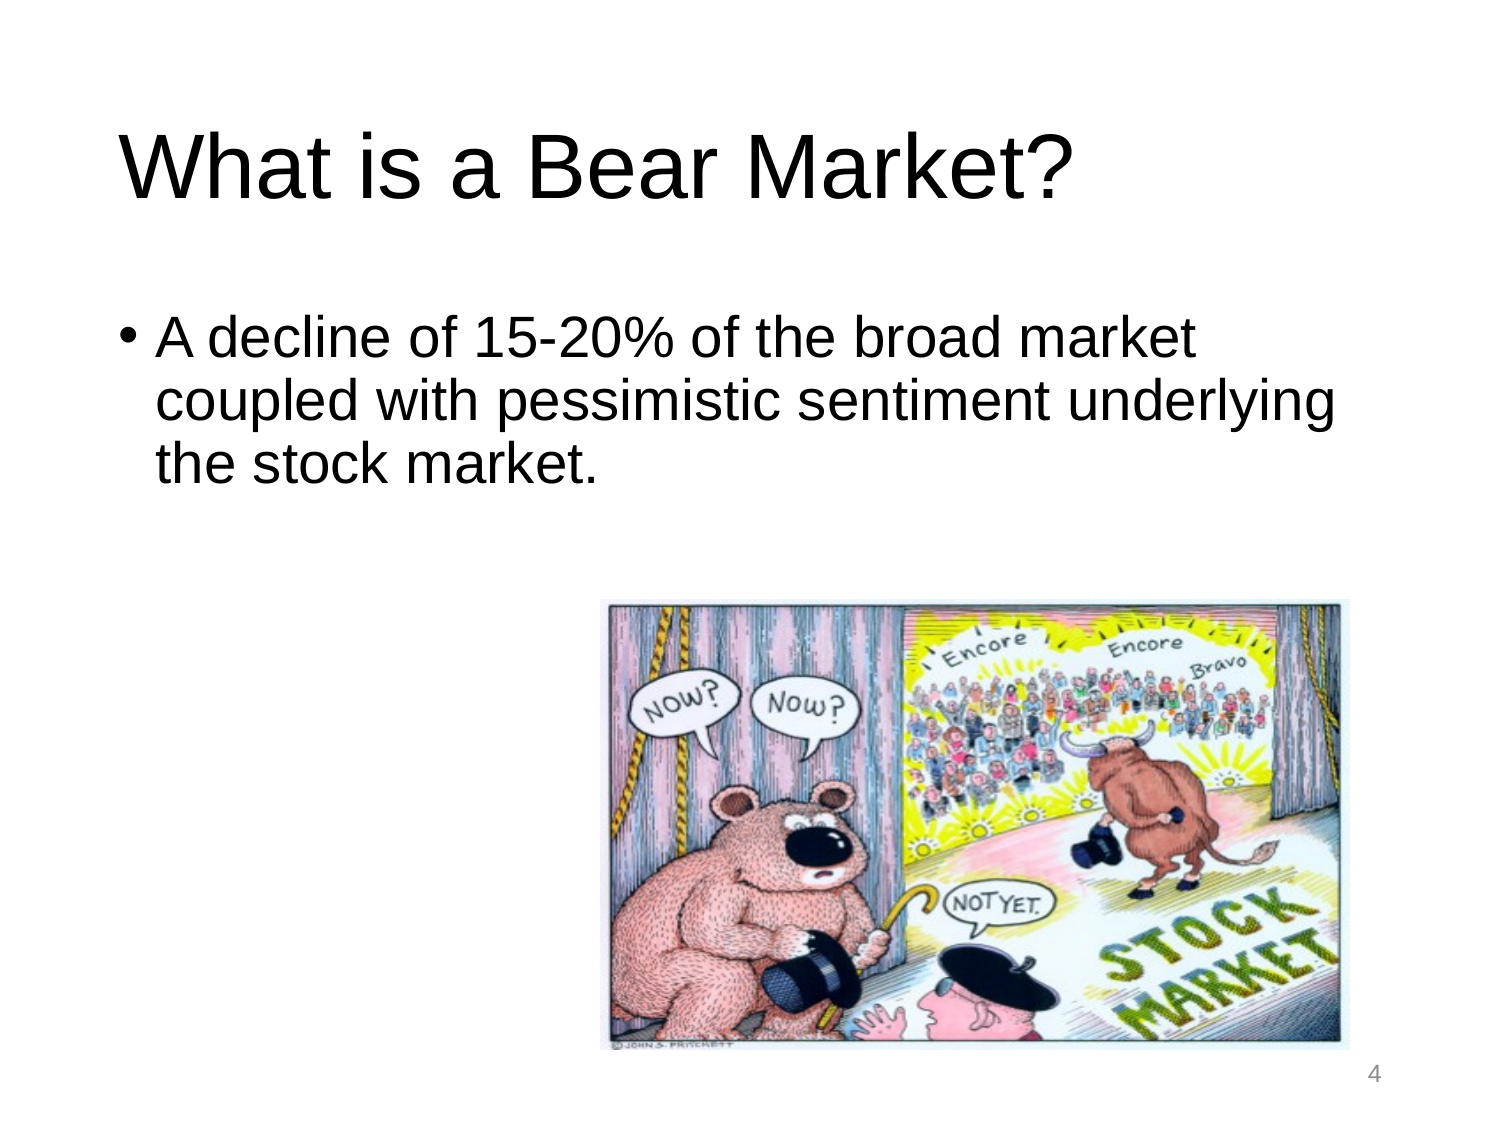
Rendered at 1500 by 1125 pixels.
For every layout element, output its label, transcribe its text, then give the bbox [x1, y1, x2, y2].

slide_number 4 [1059, 1042, 1397, 1103]
picture [599, 599, 1350, 1050]
title What is a Bear Market? [103, 59, 1397, 278]
list A decline of 15-20% of the broad market coupled with pessimistic sentiment underlying the stock market. [103, 299, 1397, 1014]
